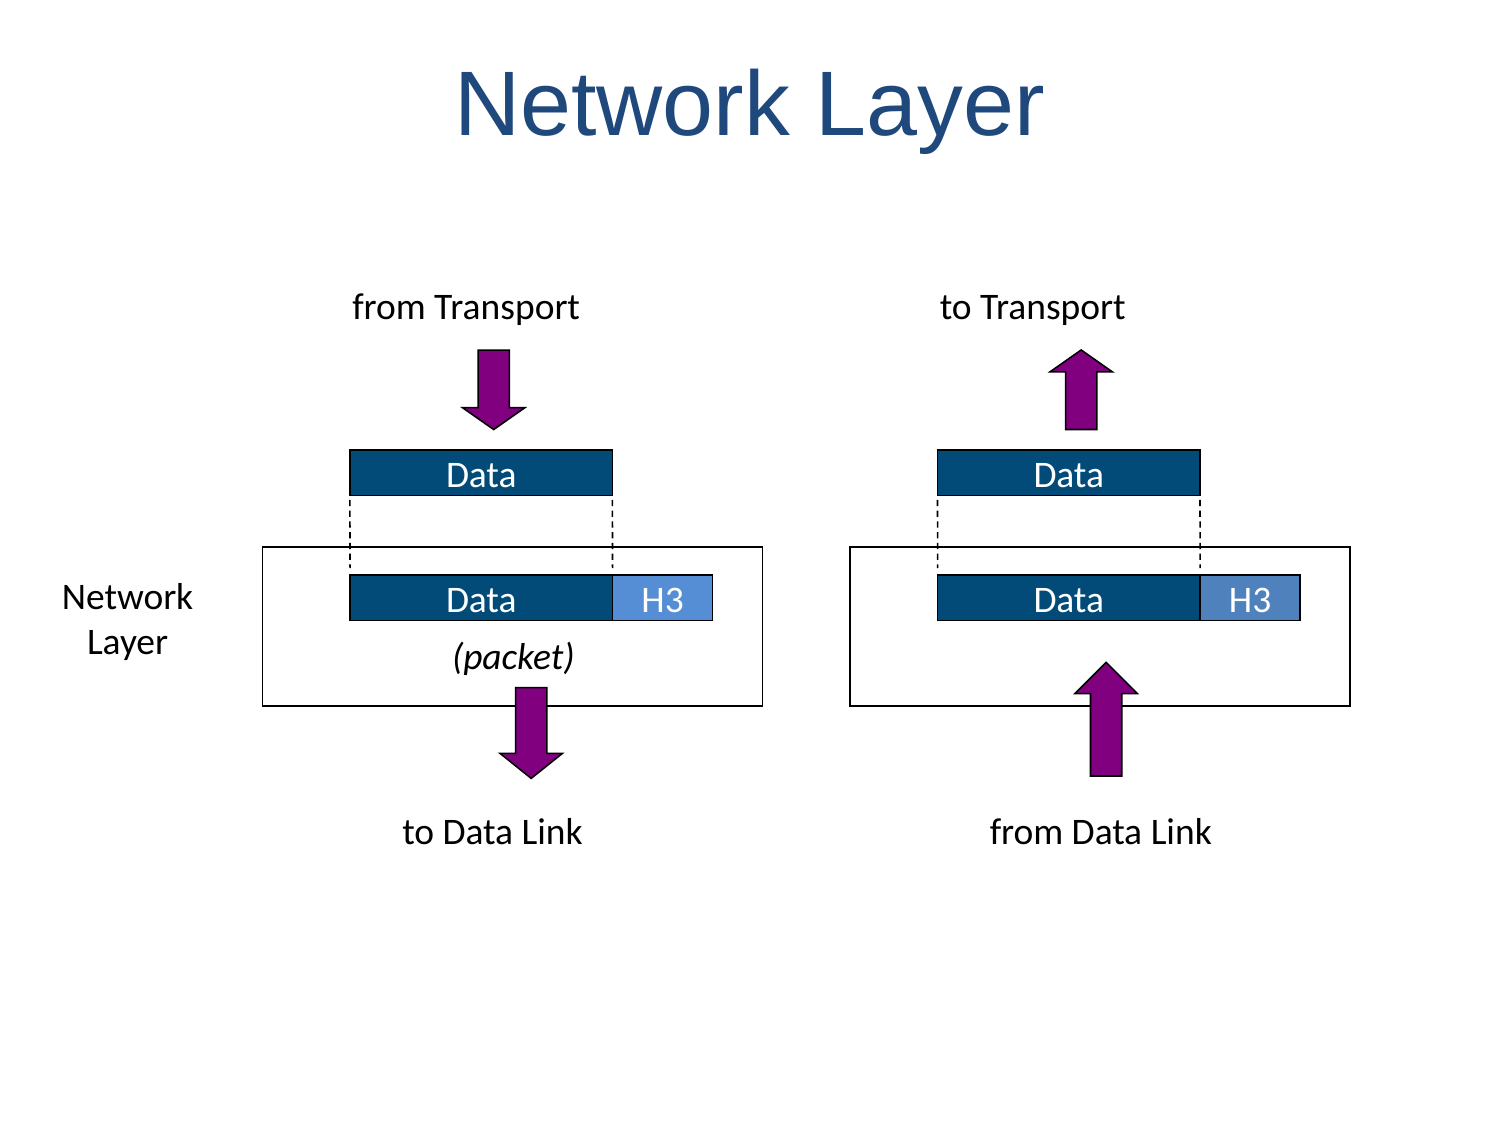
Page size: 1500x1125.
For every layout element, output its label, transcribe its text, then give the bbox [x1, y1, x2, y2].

text_box [1049, 349, 1113, 430]
text_box [499, 687, 563, 779]
text_box H3 [1200, 574, 1300, 621]
text_box [849, 547, 1350, 707]
text_box [462, 350, 525, 430]
title Network Layer [75, 24, 1425, 173]
text_box [262, 547, 763, 707]
text_box Network Layer [43, 564, 212, 670]
text_box H3 [612, 574, 713, 621]
text_box [1074, 662, 1138, 776]
text_box to Transport [924, 274, 1160, 335]
text_box from Transport [337, 274, 617, 335]
text_box Data [937, 449, 1200, 496]
text_box to Data Link [387, 799, 619, 860]
text_box (packet) [437, 624, 606, 685]
text_box from Data Link [975, 799, 1251, 860]
text_box [74, 187, 1425, 1000]
text_box Data [350, 449, 613, 496]
text_box Data [350, 574, 612, 621]
text_box Data [937, 574, 1200, 621]
